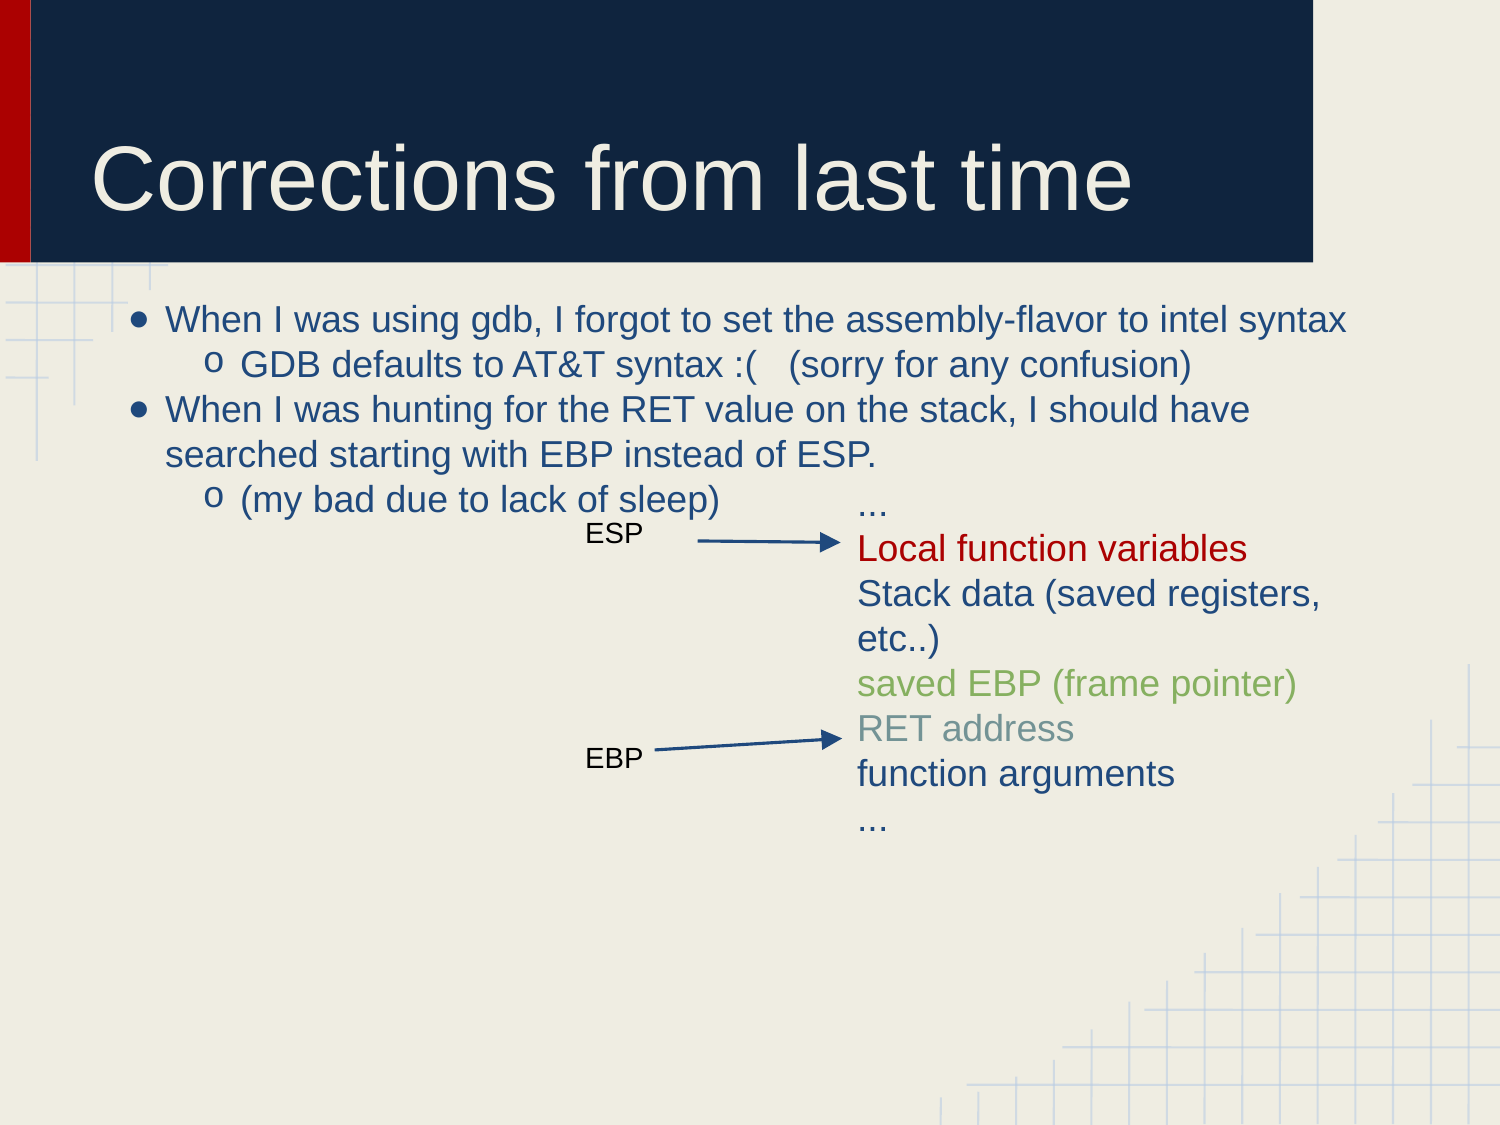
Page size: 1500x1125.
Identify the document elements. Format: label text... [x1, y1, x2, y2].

text_box ... Local function variables Stack data (saved registers, etc..) saved EBP (frame pointer) RET address function arguments ... [842, 464, 1373, 1013]
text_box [654, 738, 843, 751]
text_box EBP [570, 724, 701, 797]
title Corrections from last time [75, 22, 1276, 244]
text_box ESP [570, 499, 701, 572]
list When I was using gdb, I forgot to set the assembly-flavor to intel syntax GDB defaults to AT&T syntax :( (sorry for any confusion) When I was hunting for the RET value on the stack, I should have searched starting with EBP instead of ESP. (my bad due to lack of sleep) [75, 279, 1425, 1074]
